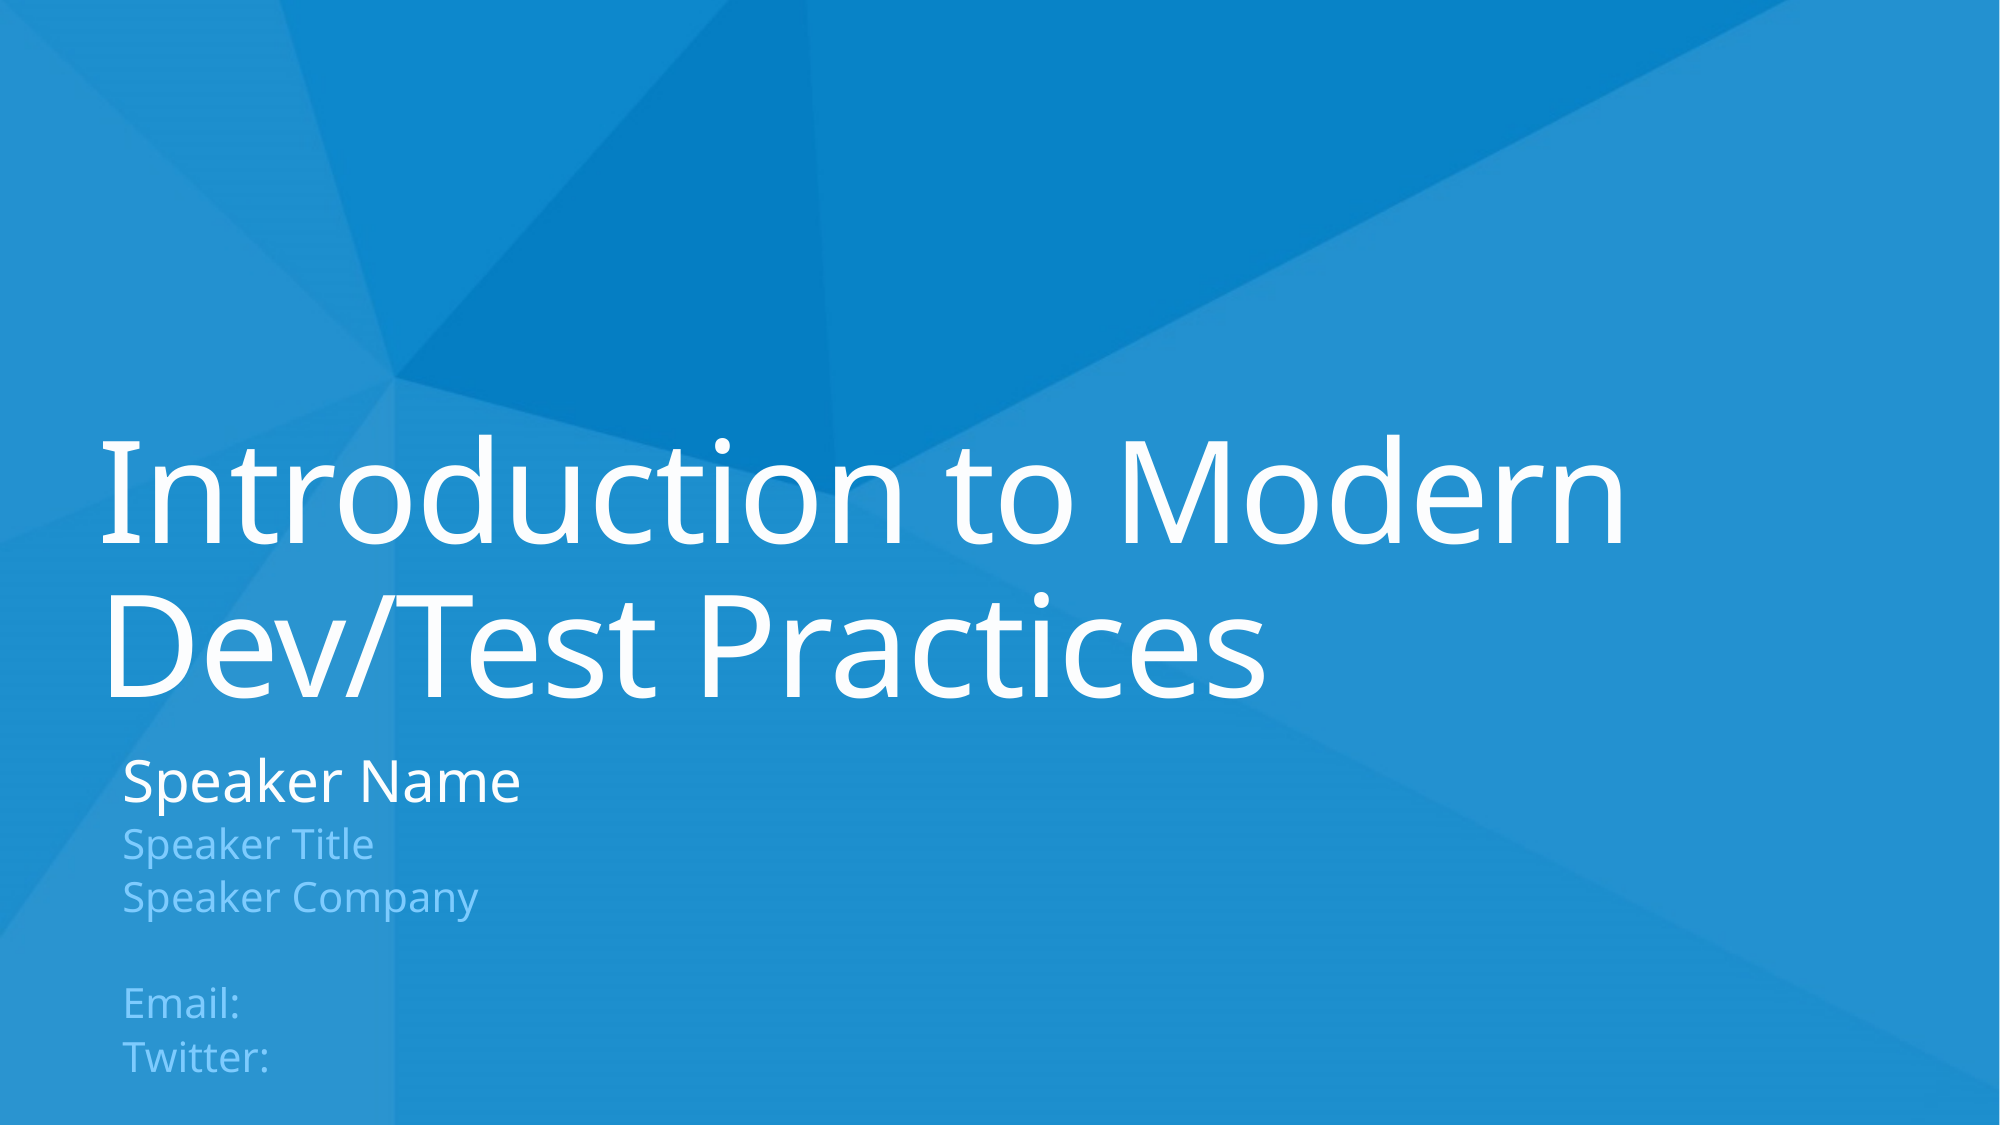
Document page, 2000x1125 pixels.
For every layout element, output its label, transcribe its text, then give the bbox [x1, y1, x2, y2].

title Introduction to Modern Dev/Test Practices [97, 419, 1889, 728]
picture [0, 0, 2000, 1125]
list Speaker Name Speaker Title Speaker Company Email: Twitter: [122, 751, 1017, 1094]
